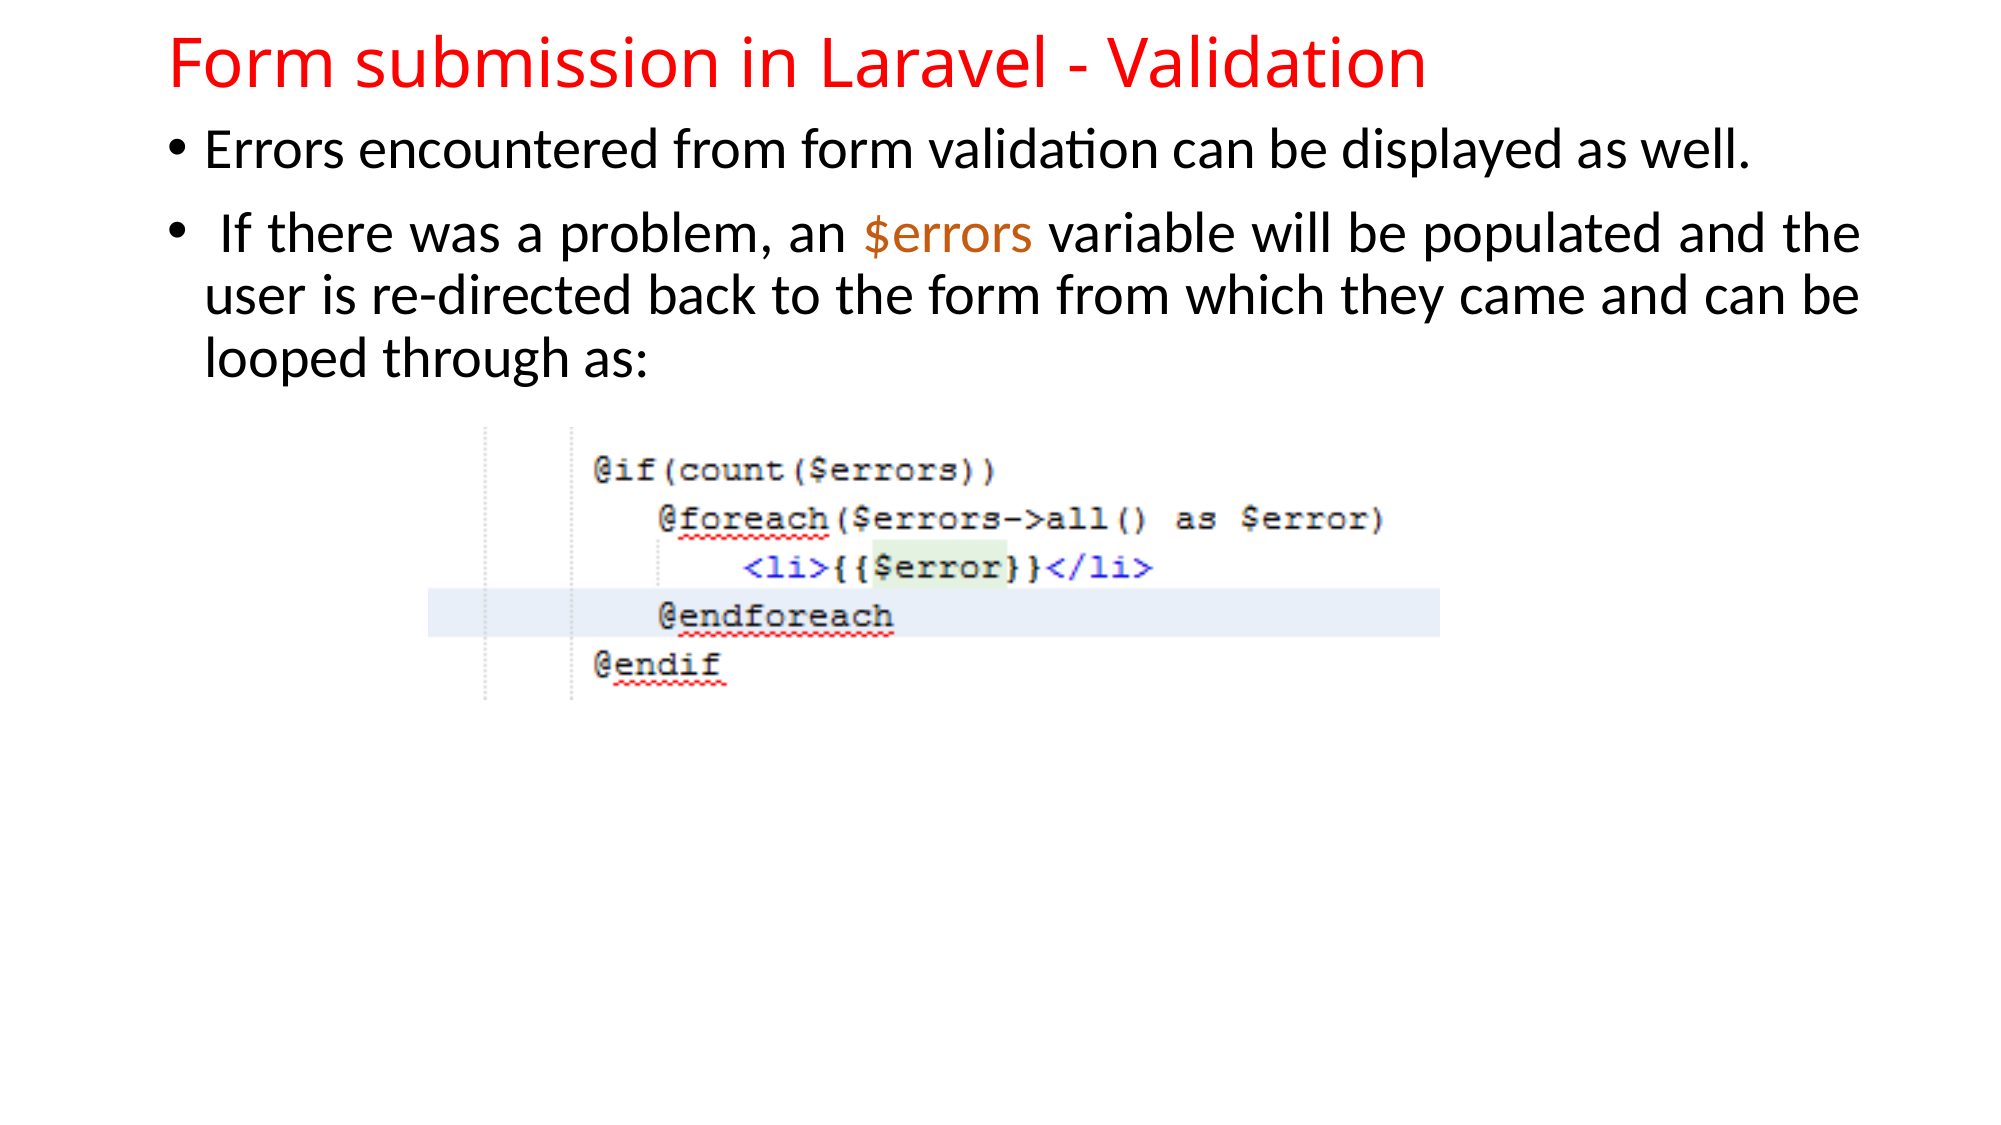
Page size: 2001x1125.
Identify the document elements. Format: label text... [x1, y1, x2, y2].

list Errors encountered from form validation can be displayed as well. If there was a problem, an $errors variable will be populated and the user is re-directed back to the form from which they came and can be looped through as: [152, 110, 1878, 1027]
picture [428, 427, 1440, 700]
title Form submission in Laravel - Validation [152, 20, 1878, 110]
